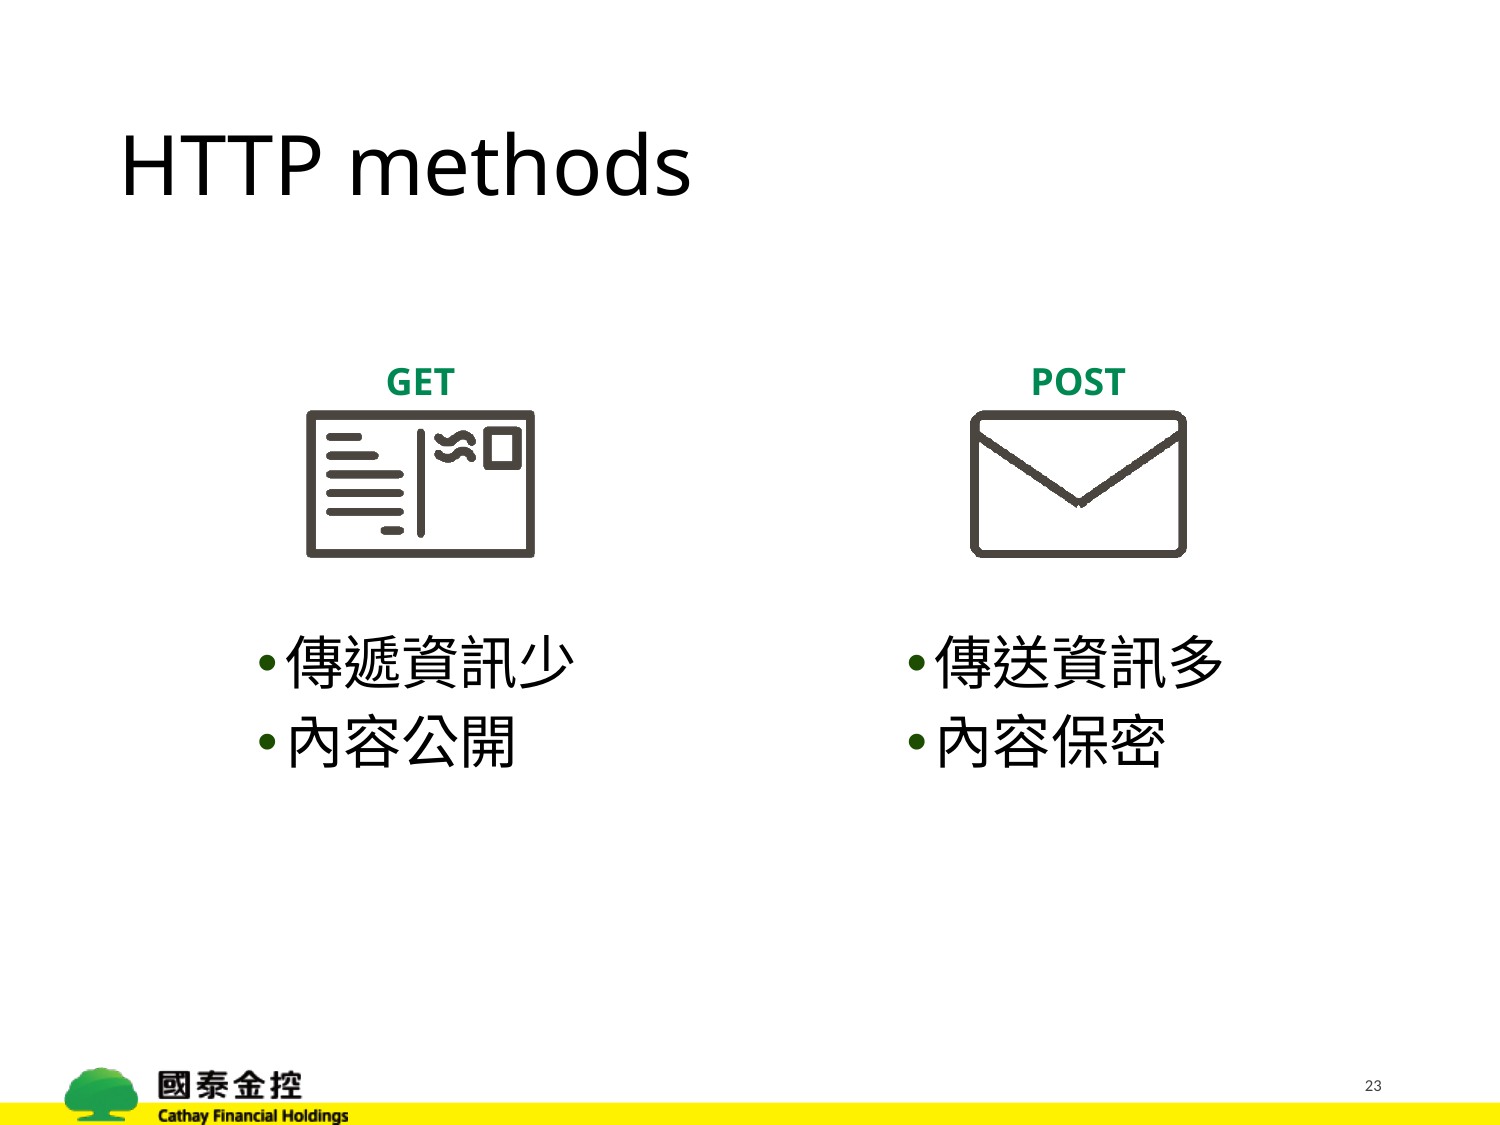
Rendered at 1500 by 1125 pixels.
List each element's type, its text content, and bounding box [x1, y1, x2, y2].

list GET [103, 275, 738, 411]
picture [970, 410, 1187, 558]
list POST [759, 275, 1398, 411]
title HTTP methods [103, 59, 1398, 278]
list 傳遞資訊少 內容公開 [242, 626, 738, 1016]
list 傳送資訊多 內容保密 [891, 626, 1398, 1016]
picture [64, 1067, 348, 1125]
picture [306, 410, 535, 558]
